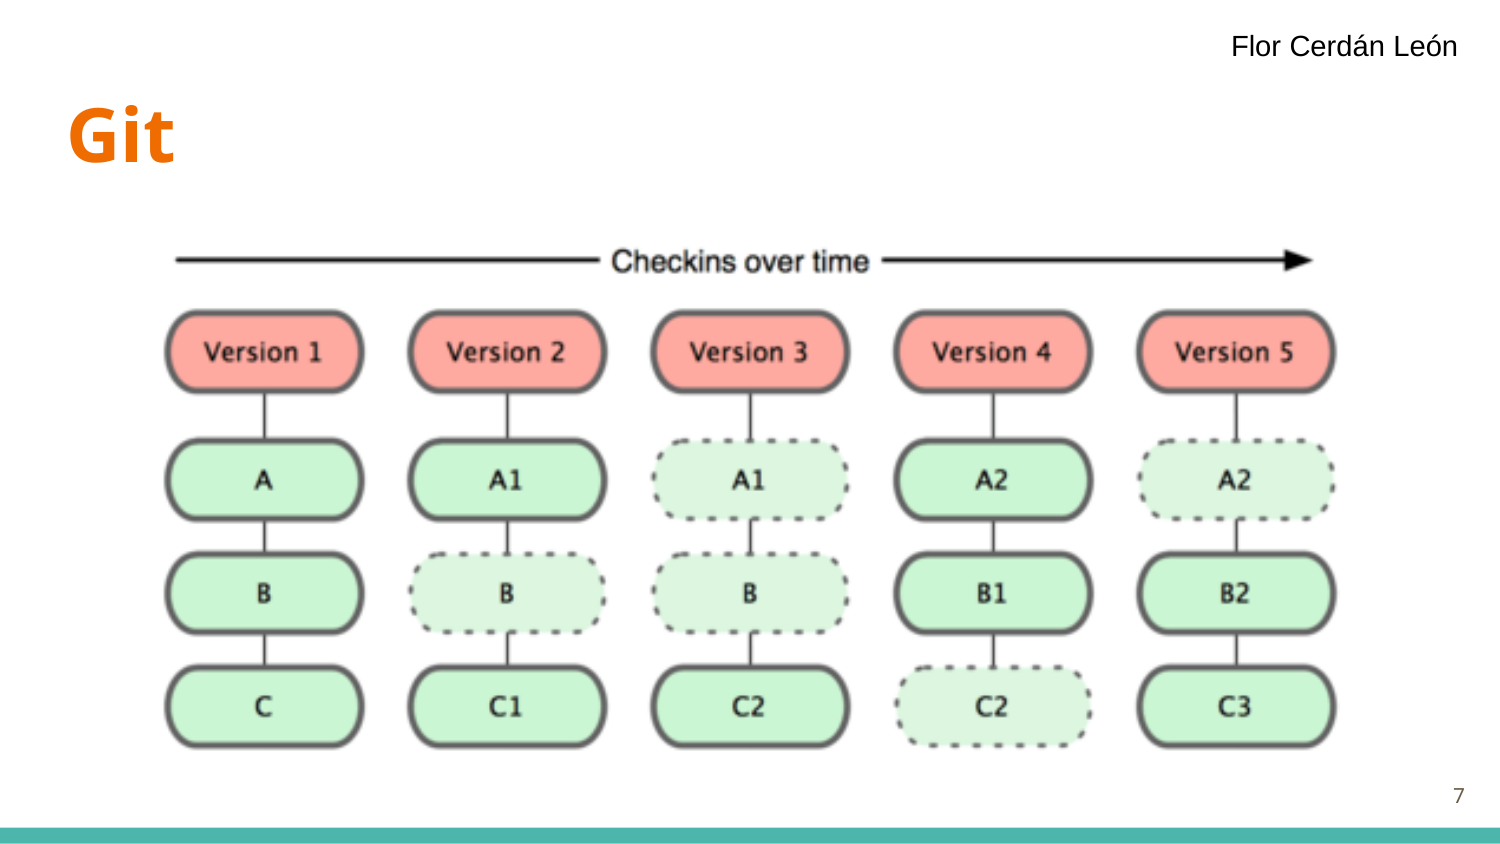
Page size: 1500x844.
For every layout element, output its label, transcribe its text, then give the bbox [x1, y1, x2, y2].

title Git [51, 72, 1449, 189]
slide_number ‹#› [1389, 764, 1480, 830]
text_box Flor Cerdán León [1216, 12, 1500, 87]
picture [160, 229, 1340, 754]
